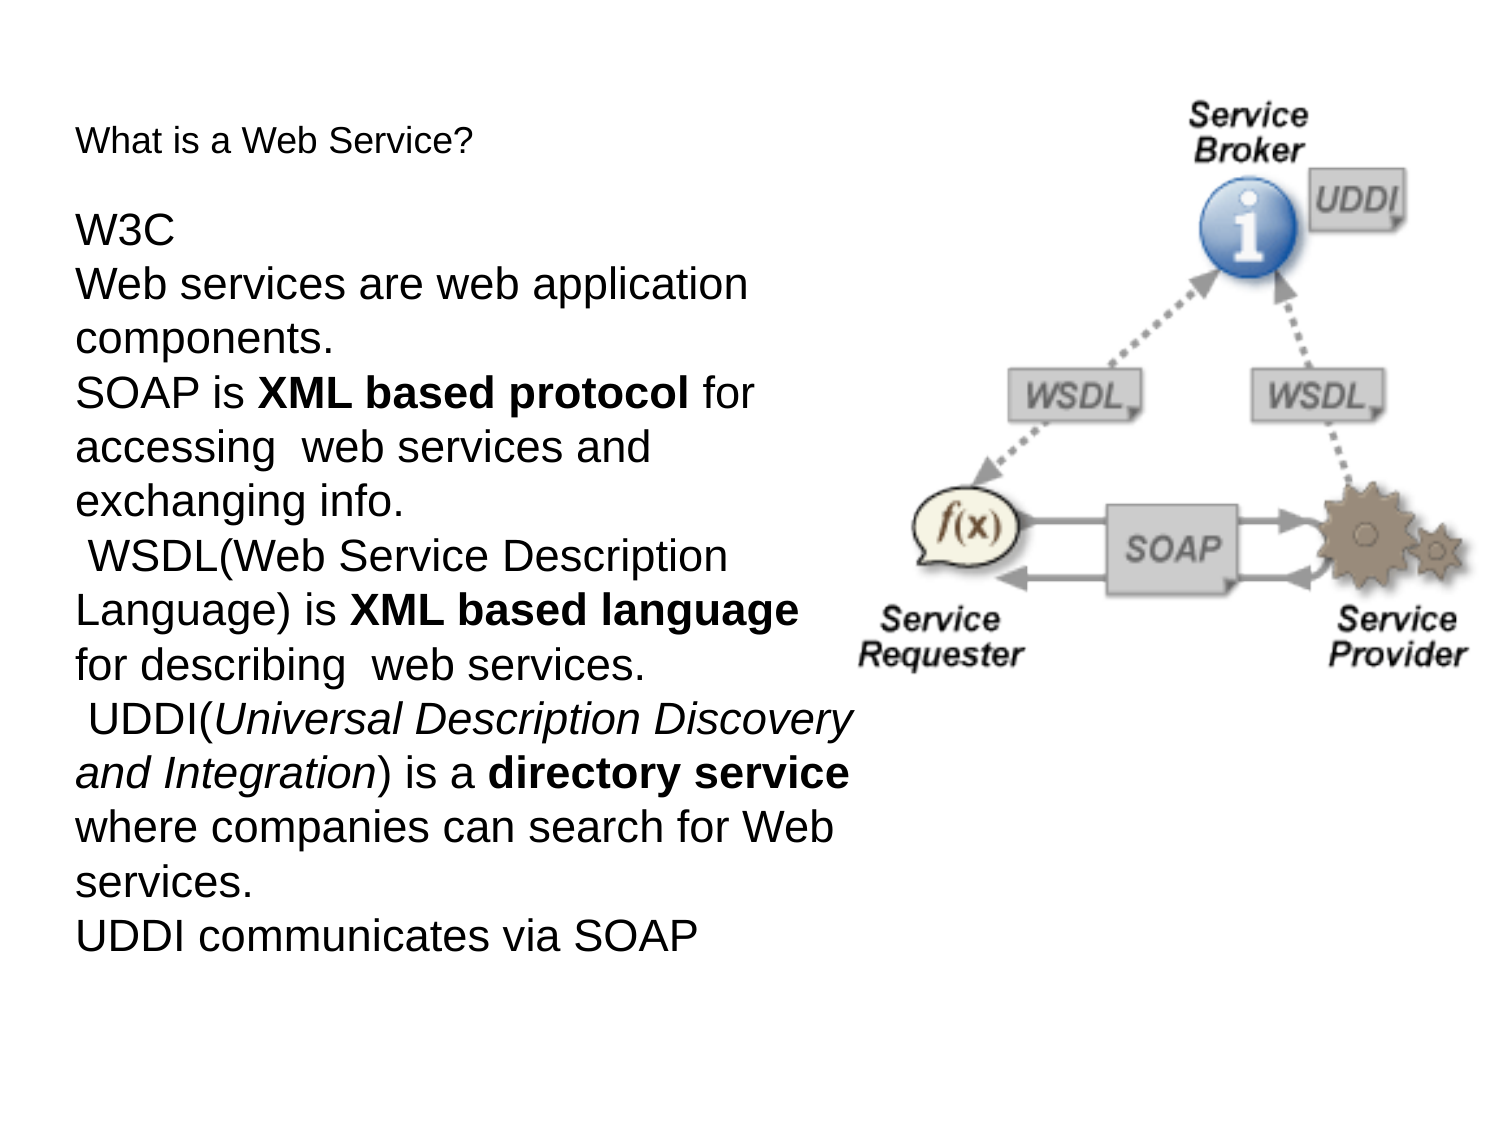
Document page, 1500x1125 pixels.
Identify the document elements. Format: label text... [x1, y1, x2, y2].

picture [856, 92, 1481, 683]
title What is a Web Service? [75, 45, 1425, 233]
list W3C Web services are web application components. SOAP is XML based protocol for accessing web services and exchanging info. WSDL(Web Service Description Language) is XML based language for describing web services. UDDI(Universal Description Discovery and Integration) is a directory service where companies can search for Web services. UDDI communicates via SOAP [75, 233, 861, 1033]
